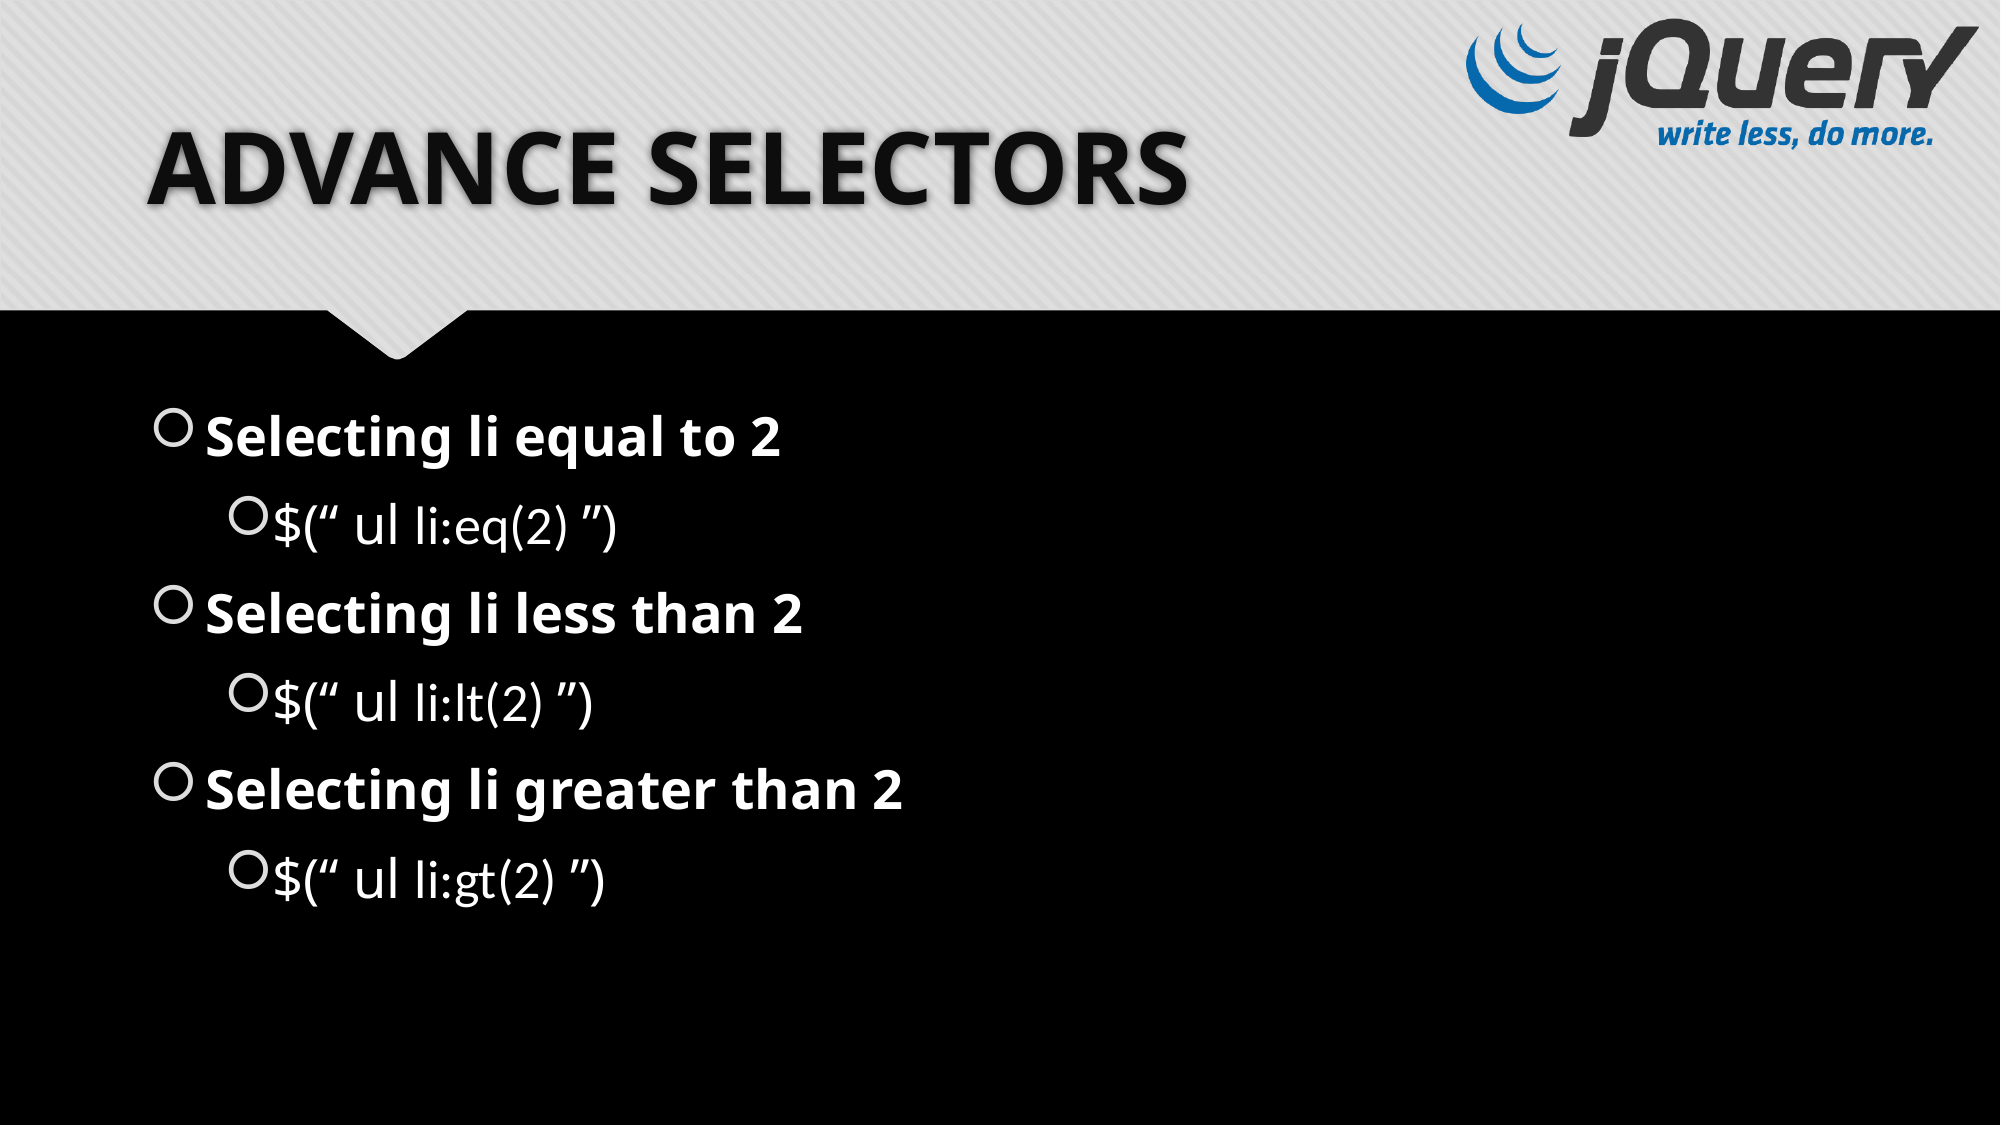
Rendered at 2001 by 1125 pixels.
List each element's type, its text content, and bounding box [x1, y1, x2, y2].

title ADVANCE SELECTORS [132, 73, 1868, 233]
picture [1466, 18, 1979, 150]
list Selecting li equal to 2 $(“ ul li:eq(2) ”) Selecting li less than 2 $(“ ul li:lt(2) ”) Selecting li greater than 2 $(“ ul li:gt(2) ”) [134, 364, 1866, 1035]
